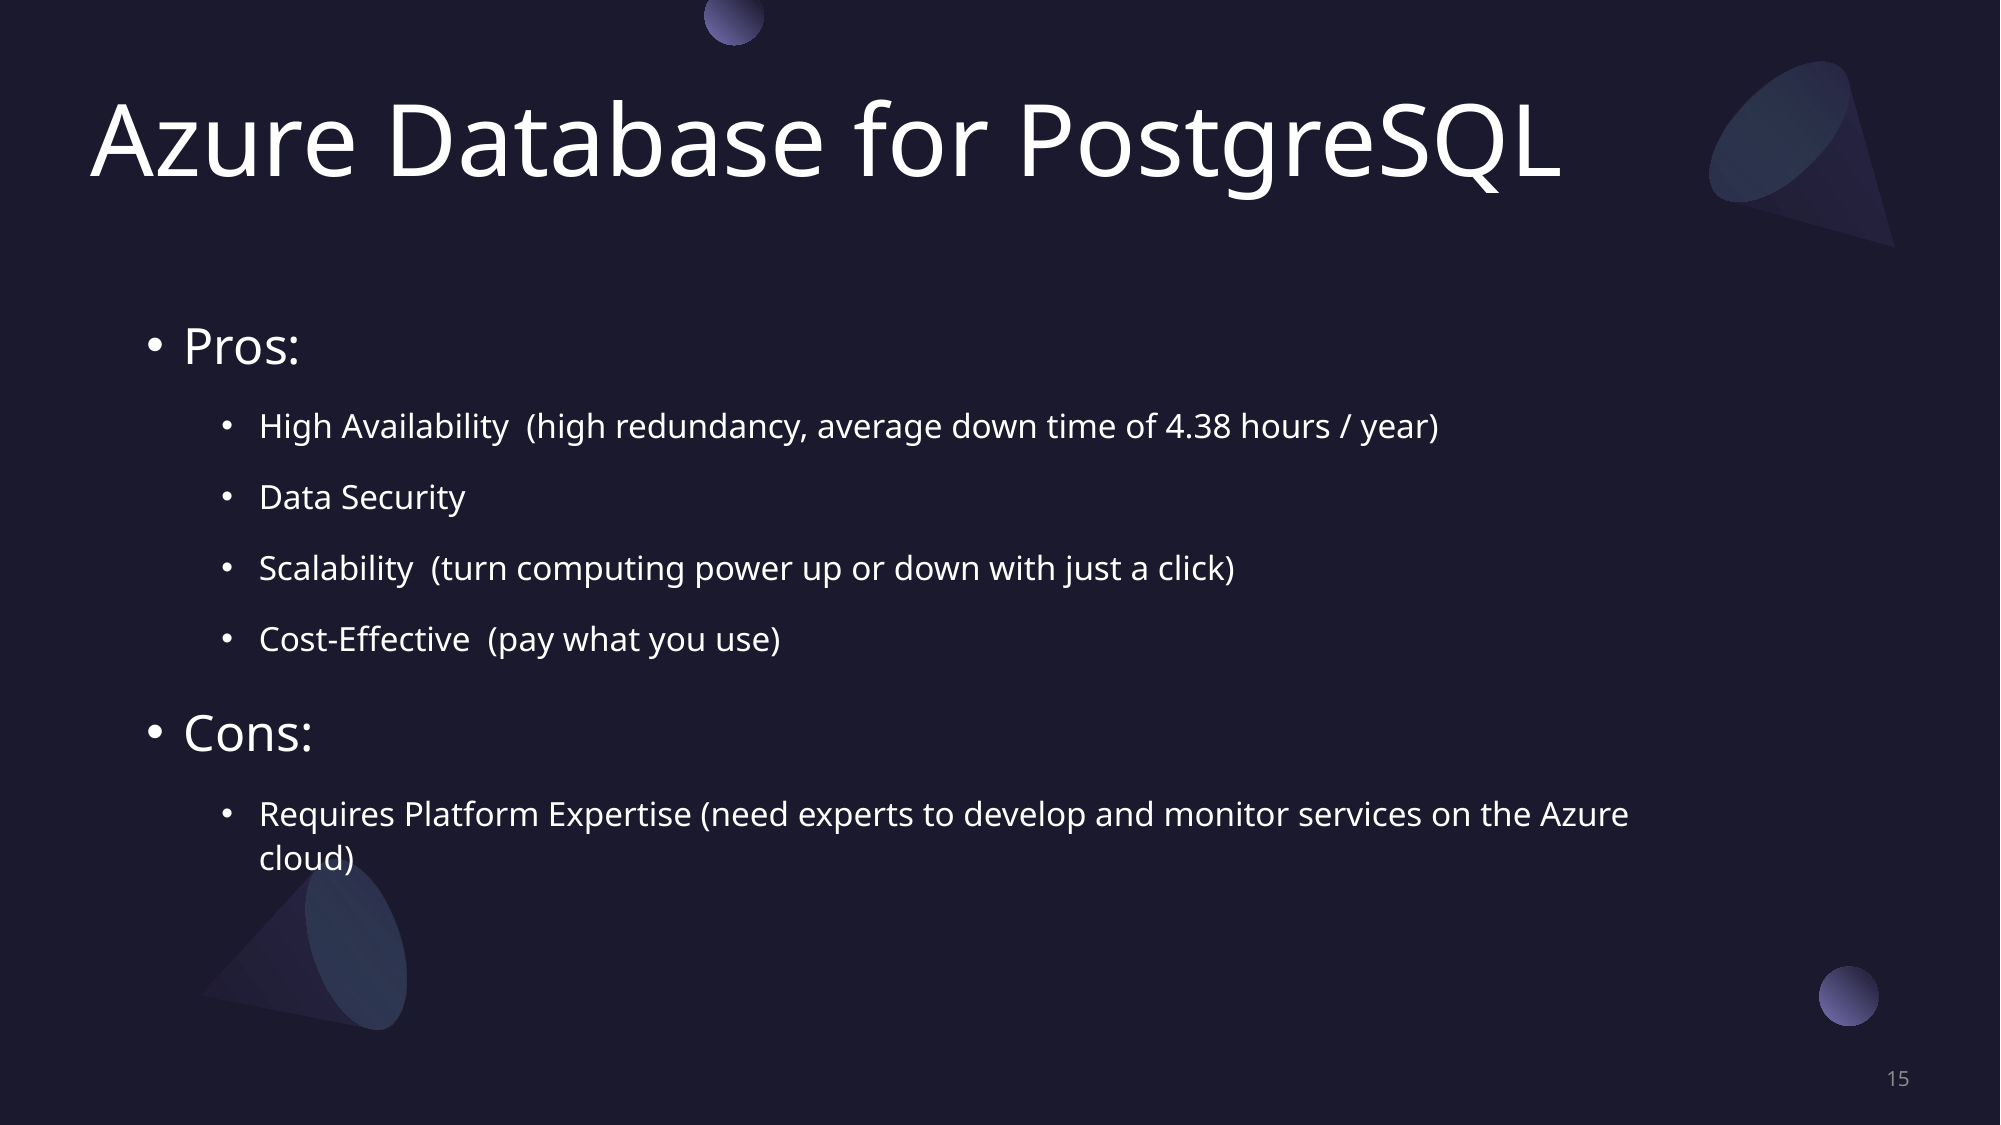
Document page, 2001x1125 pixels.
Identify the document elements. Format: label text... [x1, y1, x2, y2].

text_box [1690, 69, 1910, 278]
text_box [199, 840, 419, 1048]
title Azure Database for PostgreSQL [90, 90, 1911, 309]
text_box [703, 0, 765, 47]
slide_number 15 [1632, 1067, 1910, 1093]
list Pros: High Availability (high redundancy, average down time of 4.38 hours / year) Data Security Scalability (turn computing power up or down with just a click) Cost-Effective (pay what you use) Cons: Requires Platform Expertise (need experts to develop and monitor services on the Azure cloud) [146, 308, 1714, 886]
